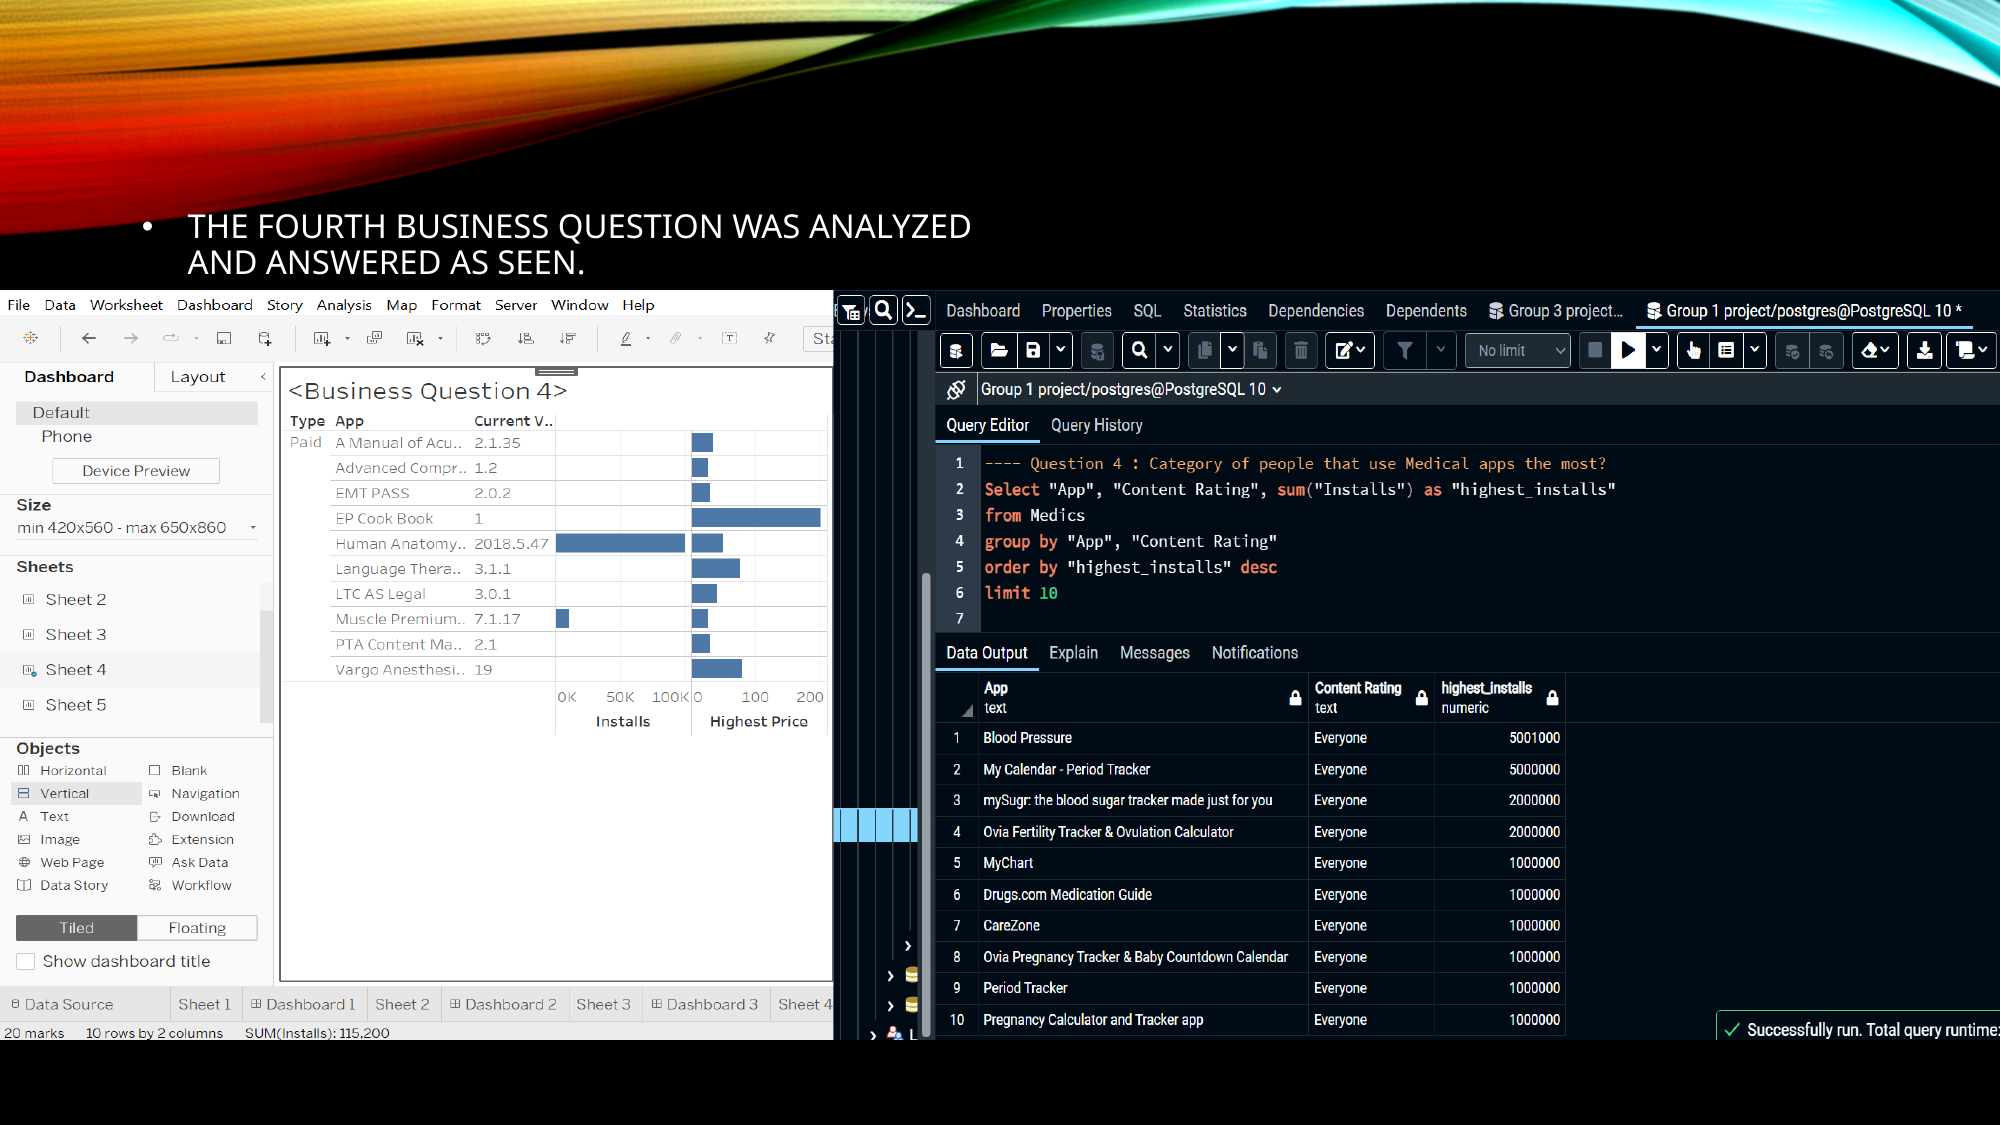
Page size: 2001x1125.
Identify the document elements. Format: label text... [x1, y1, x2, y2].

title The fourth business question was analyzed and answered as seen. [126, 201, 1021, 289]
picture [0, 0, 2000, 237]
picture [0, 289, 2000, 1040]
